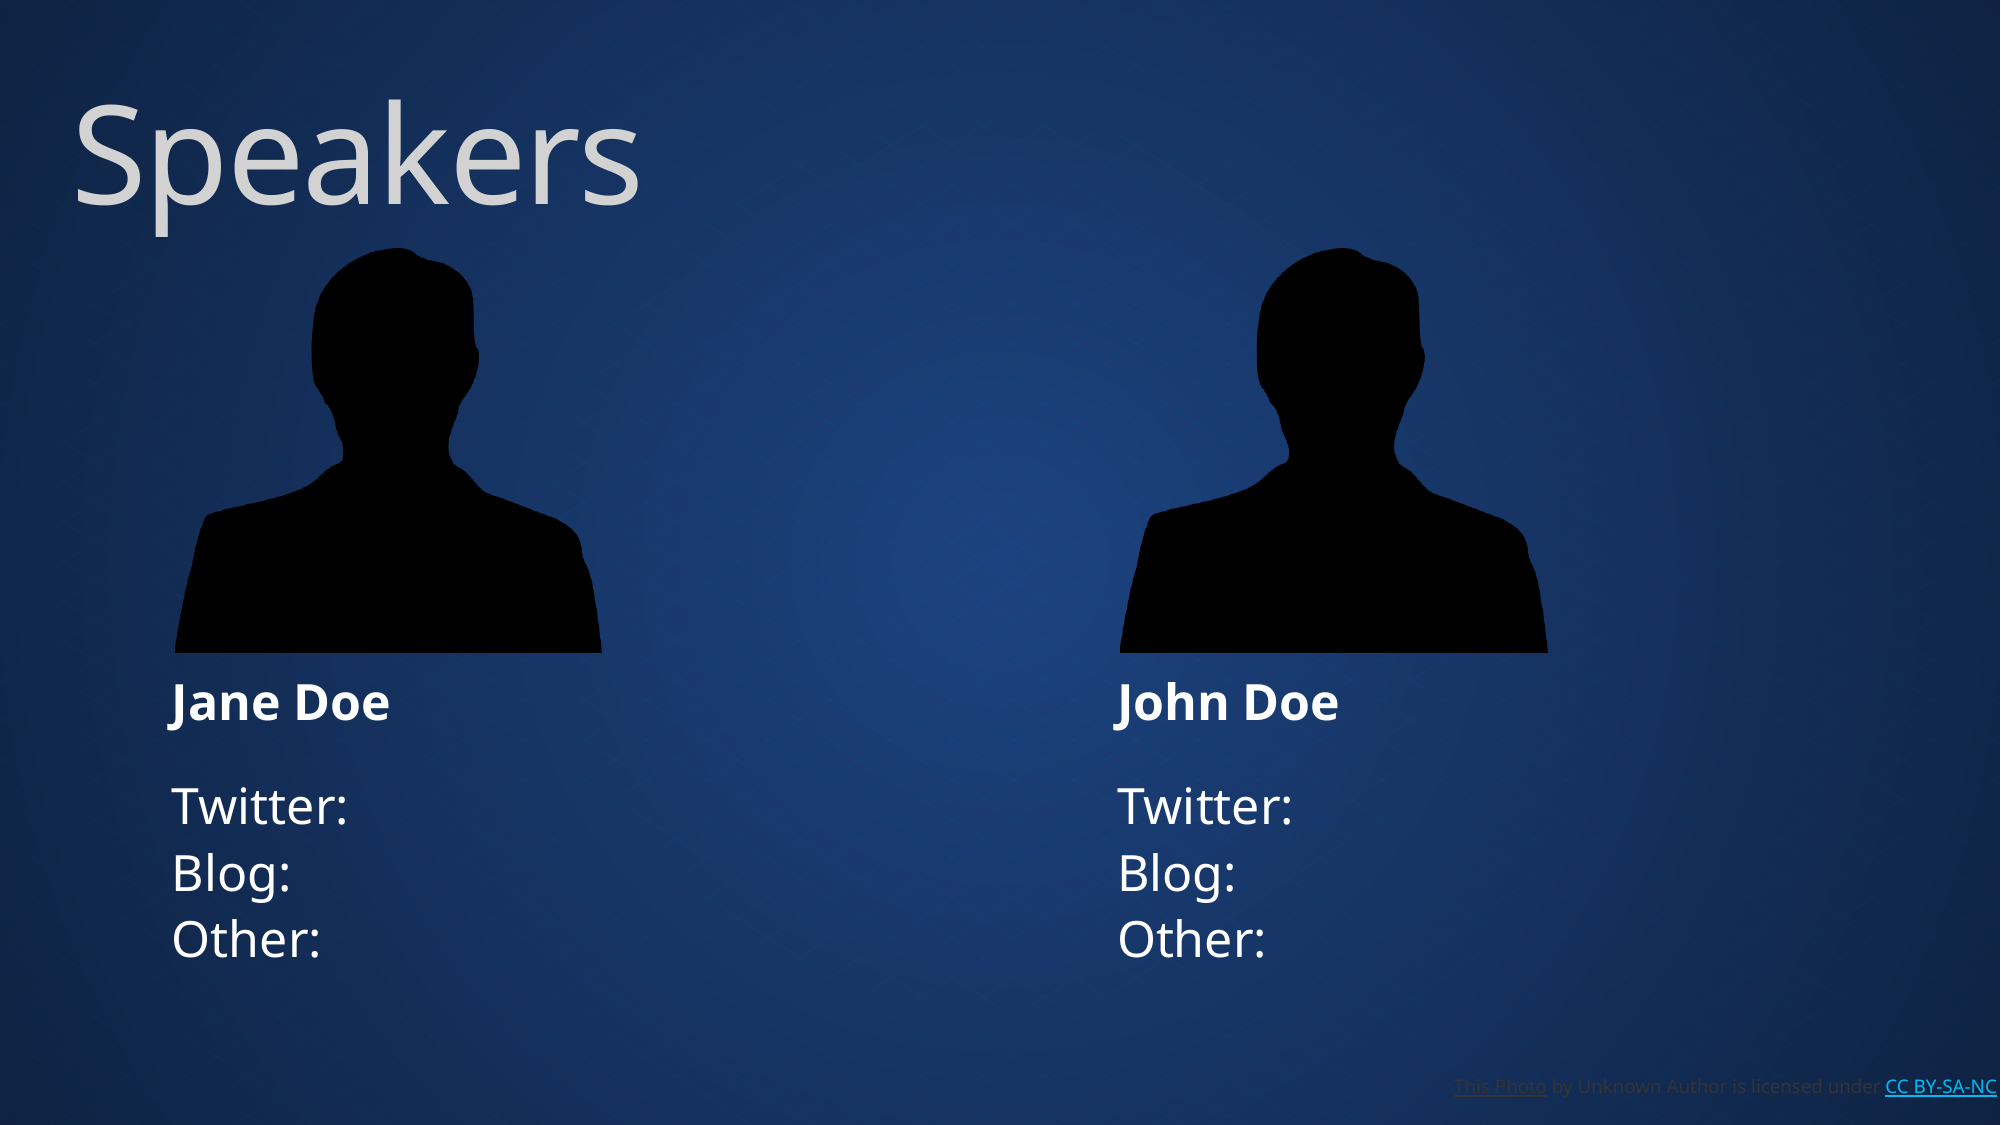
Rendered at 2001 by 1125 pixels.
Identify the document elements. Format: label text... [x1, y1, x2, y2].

text_box Jane Doe [141, 652, 724, 755]
text_box This Photo by Unknown Author is licensed under CC BY-SA-NC [1424, 1062, 2000, 1114]
text_box John Doe [1087, 652, 1669, 755]
text_box Twitter: Blog: Other: [1087, 757, 1636, 993]
text_box Speakers [56, 62, 1867, 371]
text_box Twitter: Blog: Other: [141, 757, 691, 993]
picture [0, 0, 2000, 1125]
